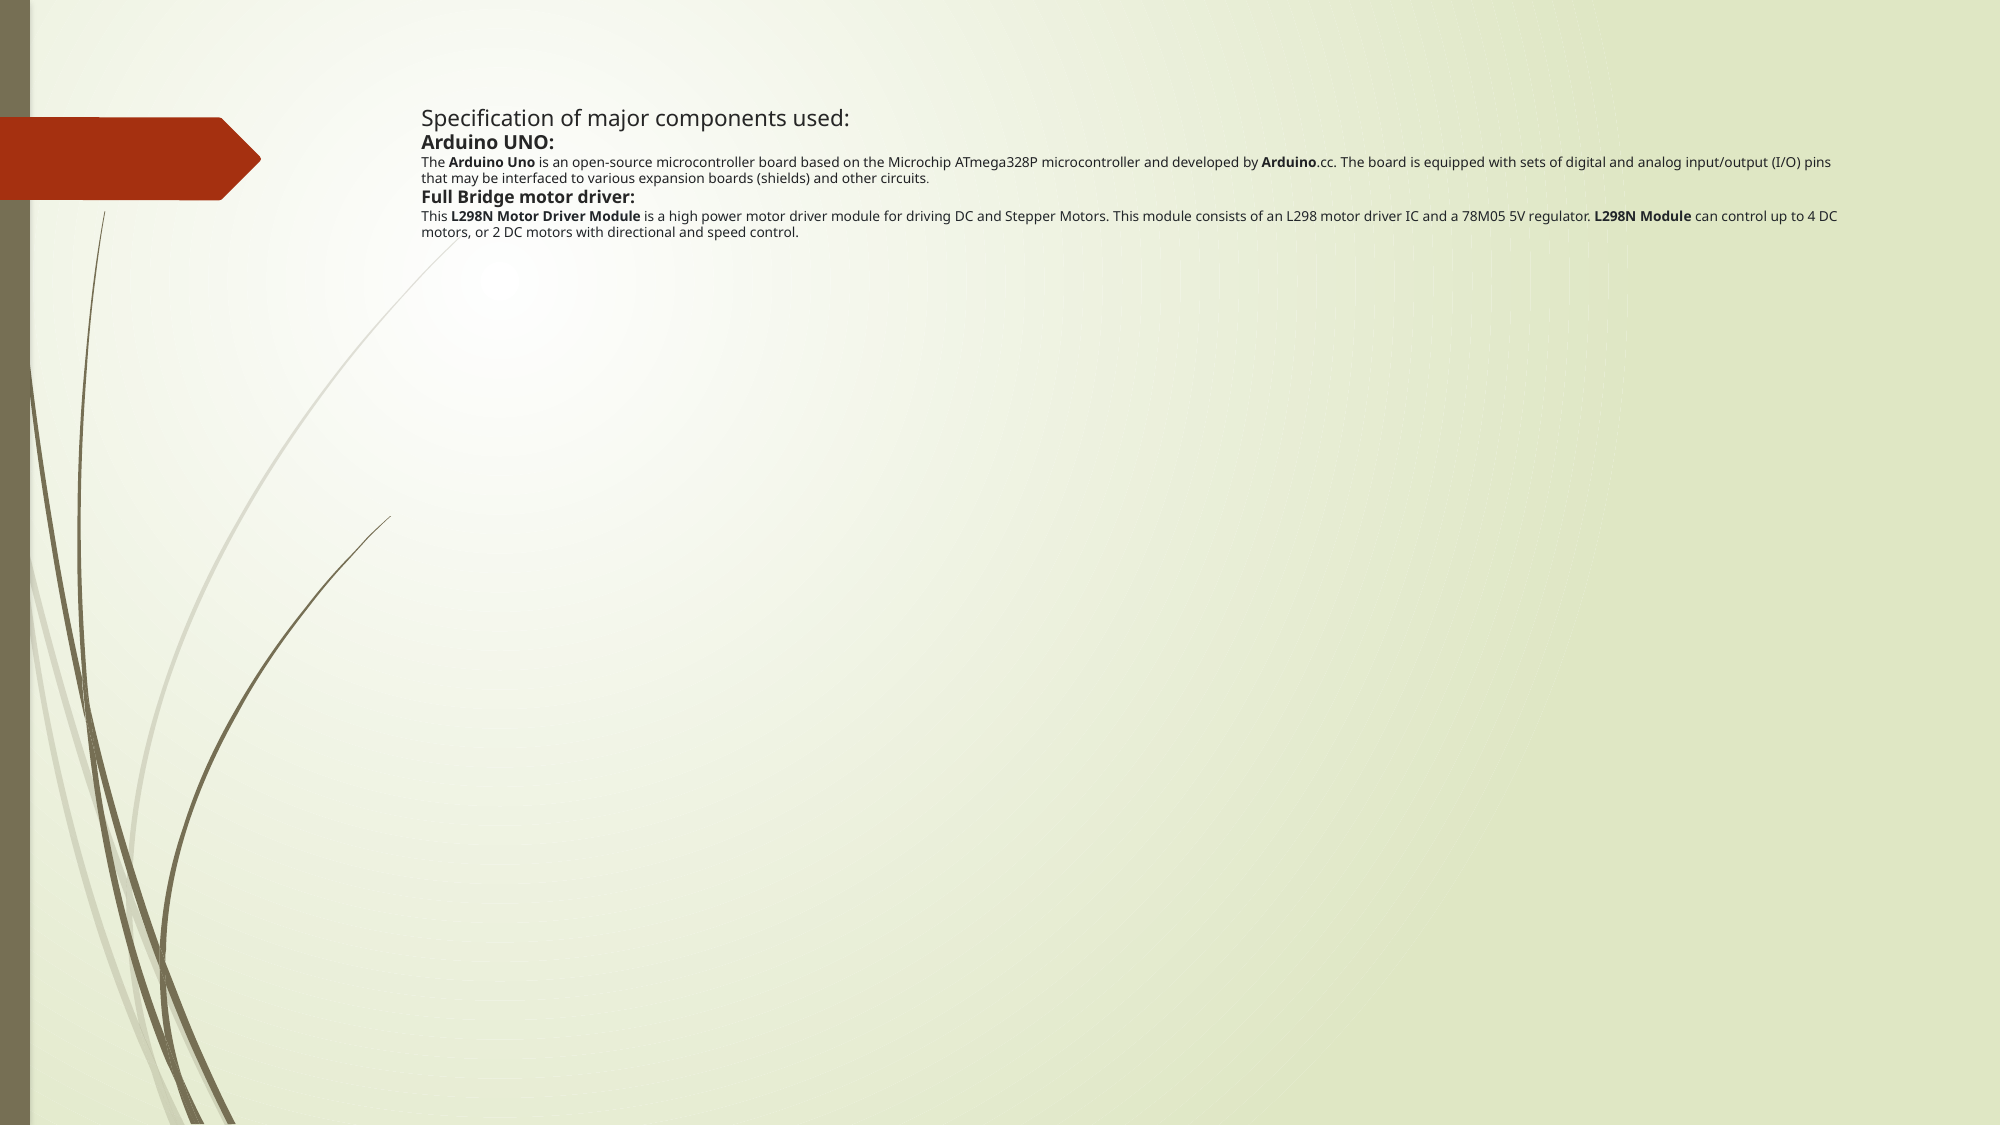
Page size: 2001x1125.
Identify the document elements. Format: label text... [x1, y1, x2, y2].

title Specification of major components used: Arduino UNO: The Arduino Uno is an open-source microcontroller board based on the Microchip ATmega328P microcontroller and developed by Arduino.cc. The board is equipped with sets of digital and analog input/output (I/O) pins that may be interfaced to various expansion boards (shields) and other circuits. Full Bridge motor driver: This L298N Motor Driver Module is a high power motor driver module for driving DC and Stepper Motors. This module consists of an L298 motor driver IC and a 78M05 5V regulator. L298N Module can control up to 4 DC motors, or 2 DC motors with directional and speed control. [406, 96, 1869, 307]
